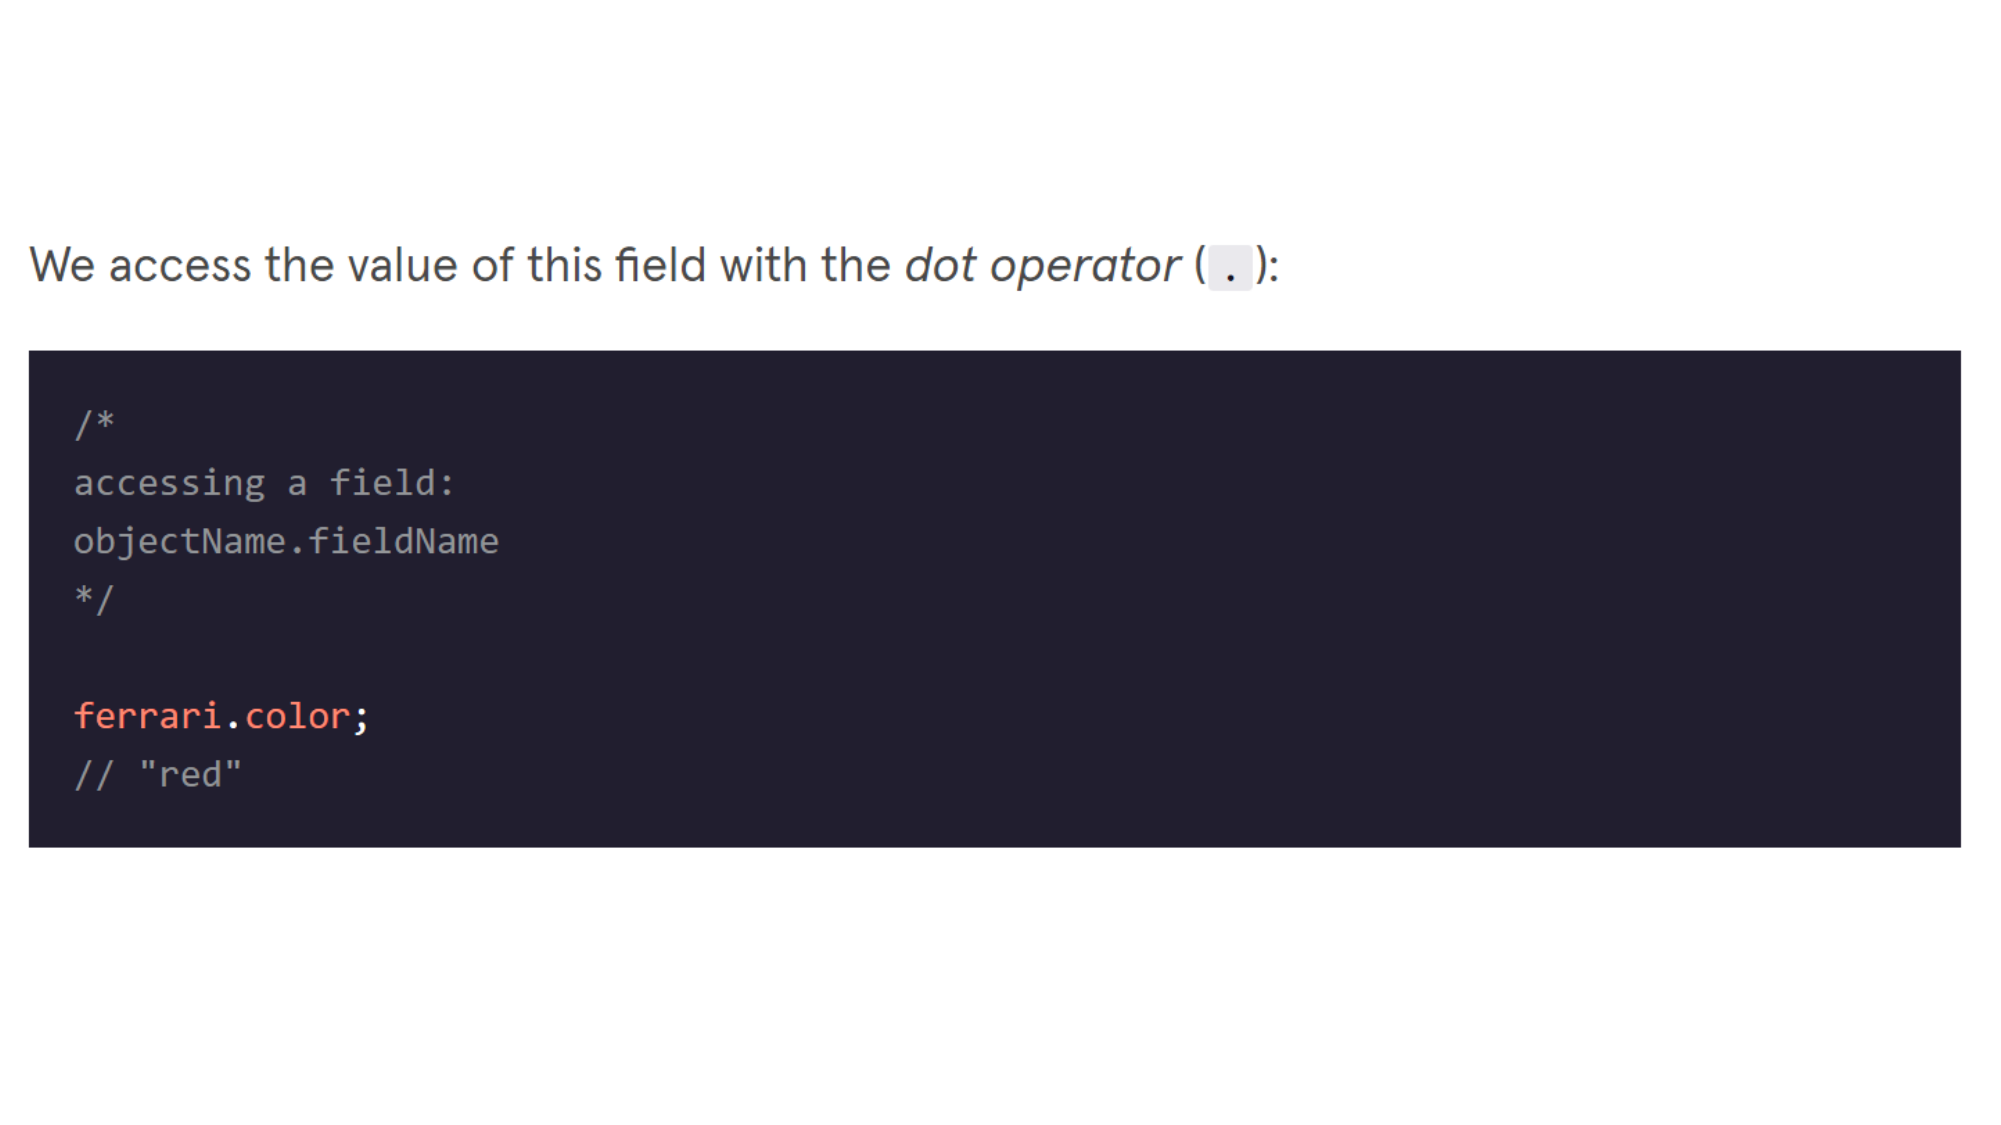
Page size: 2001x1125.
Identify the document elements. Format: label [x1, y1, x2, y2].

picture [0, 205, 2000, 920]
